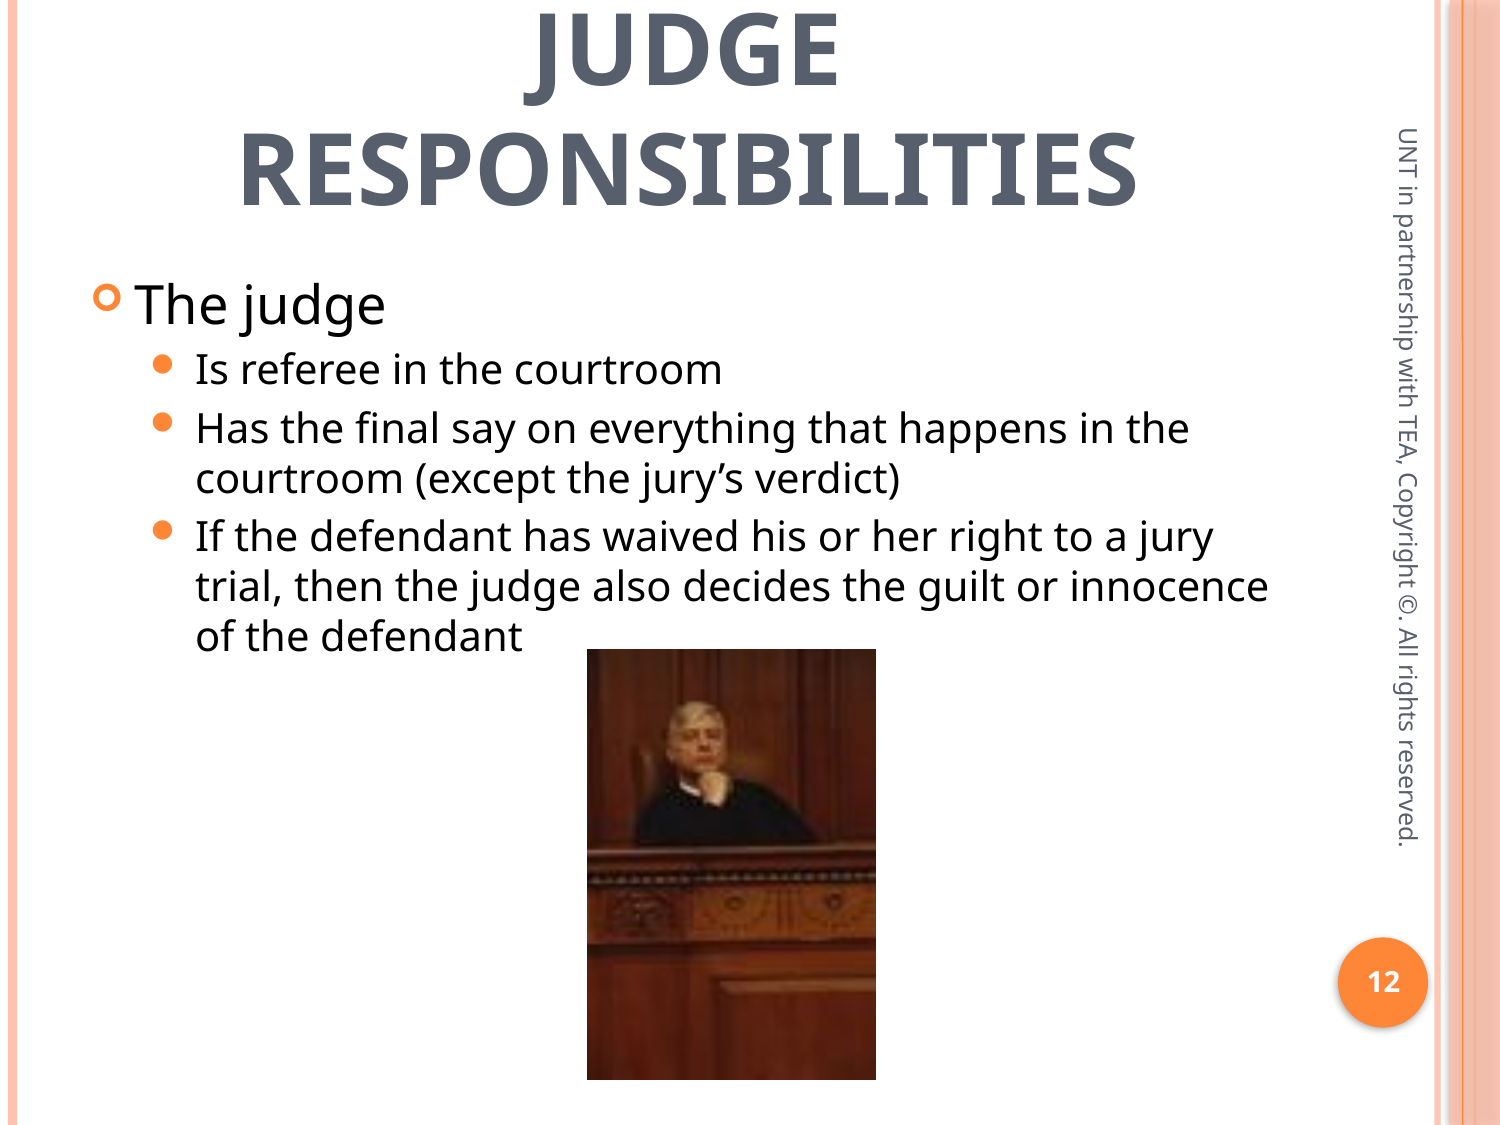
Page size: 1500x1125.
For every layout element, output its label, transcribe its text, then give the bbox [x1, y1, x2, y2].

list The judge Is referee in the courtroom Has the final say on everything that happens in the courtroom (except the jury’s verdict) If the defendant has waived his or her right to a jury trial, then the judge also decides the guilt or innocence of the defendant [74, 262, 1301, 1063]
footer UNT in partnership with TEA, Copyright ©. All rights reserved. [1379, 112, 1440, 906]
title judge responsibilities [75, 45, 1300, 233]
slide_number 12 [1333, 940, 1434, 1026]
picture [586, 649, 877, 1080]
